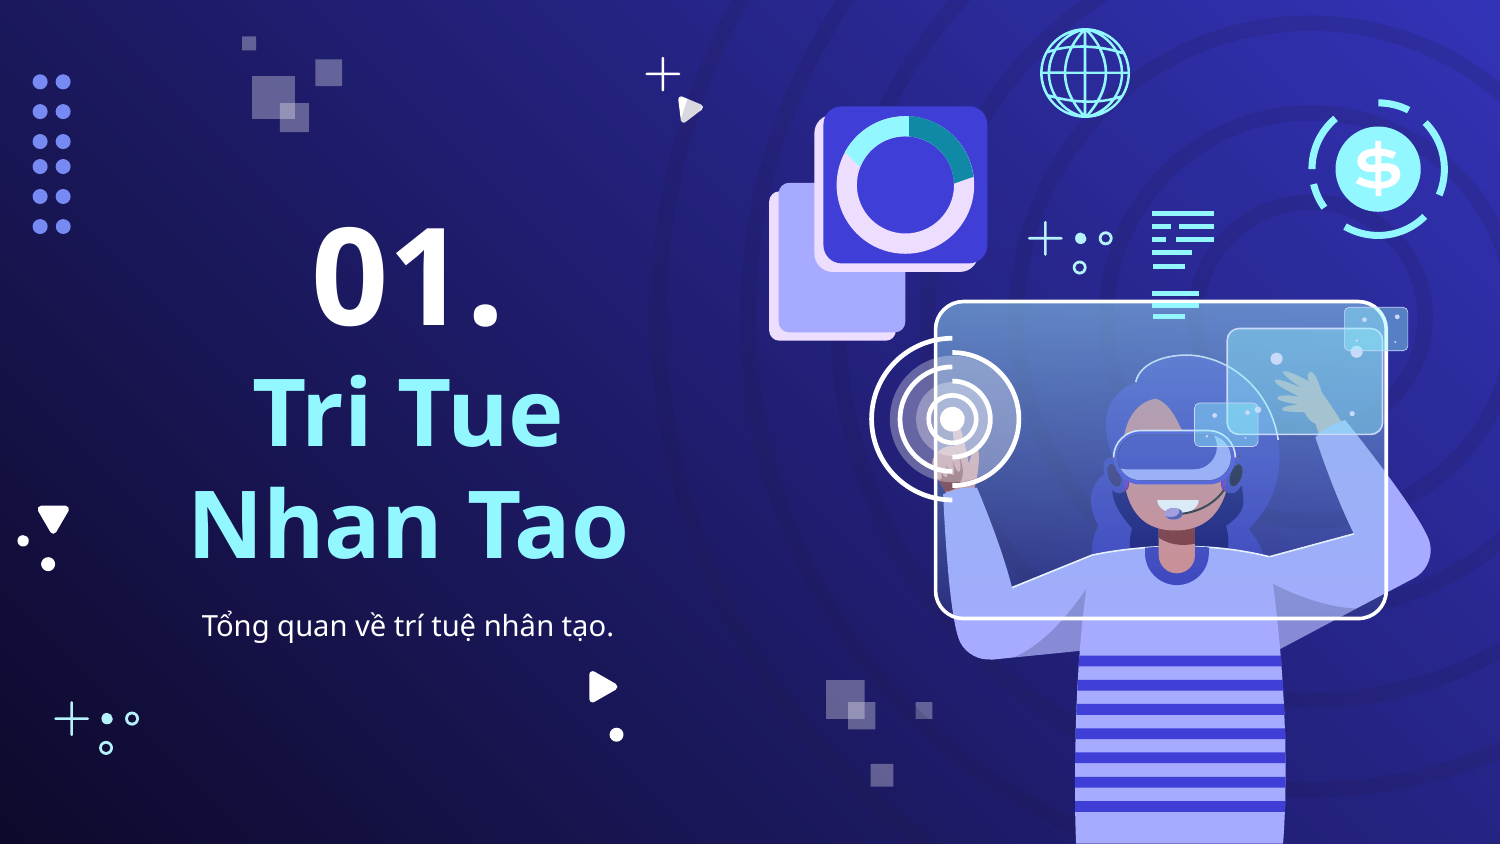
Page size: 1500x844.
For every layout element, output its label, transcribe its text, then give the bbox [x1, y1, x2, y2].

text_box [241, 36, 343, 133]
subtitle Tổng quan về trí tuệ nhân tạo. [119, 591, 697, 659]
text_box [768, 27, 1449, 844]
title Tri Tue Nhan Tao [119, 338, 697, 591]
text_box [53, 700, 140, 756]
title 01. [284, 202, 532, 341]
